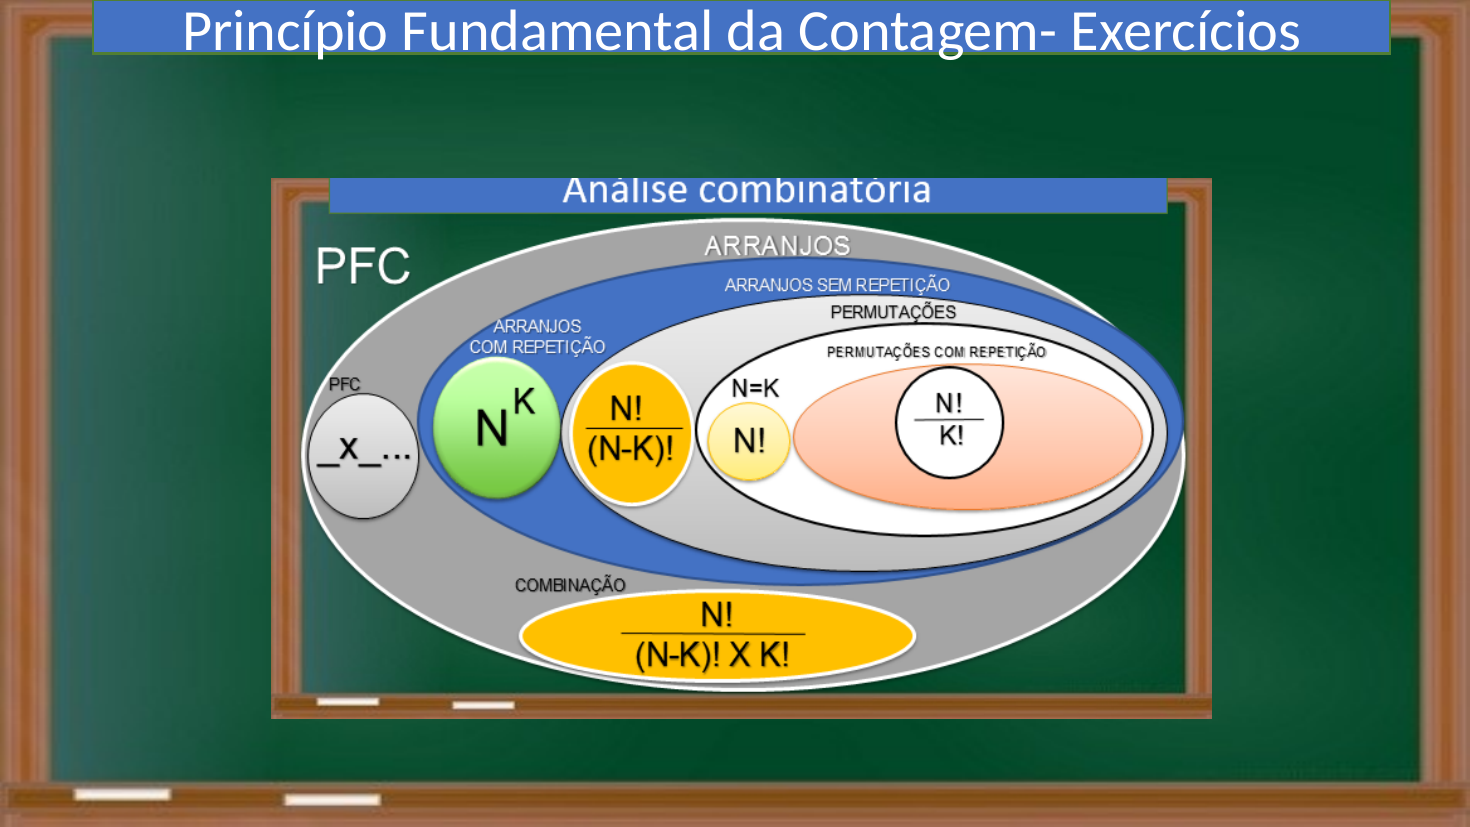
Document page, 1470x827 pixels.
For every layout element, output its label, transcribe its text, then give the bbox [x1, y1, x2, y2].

picture [0, 0, 1470, 827]
text_box Princípio Fundamental da Contagem- Exercícios [93, 0, 1391, 54]
